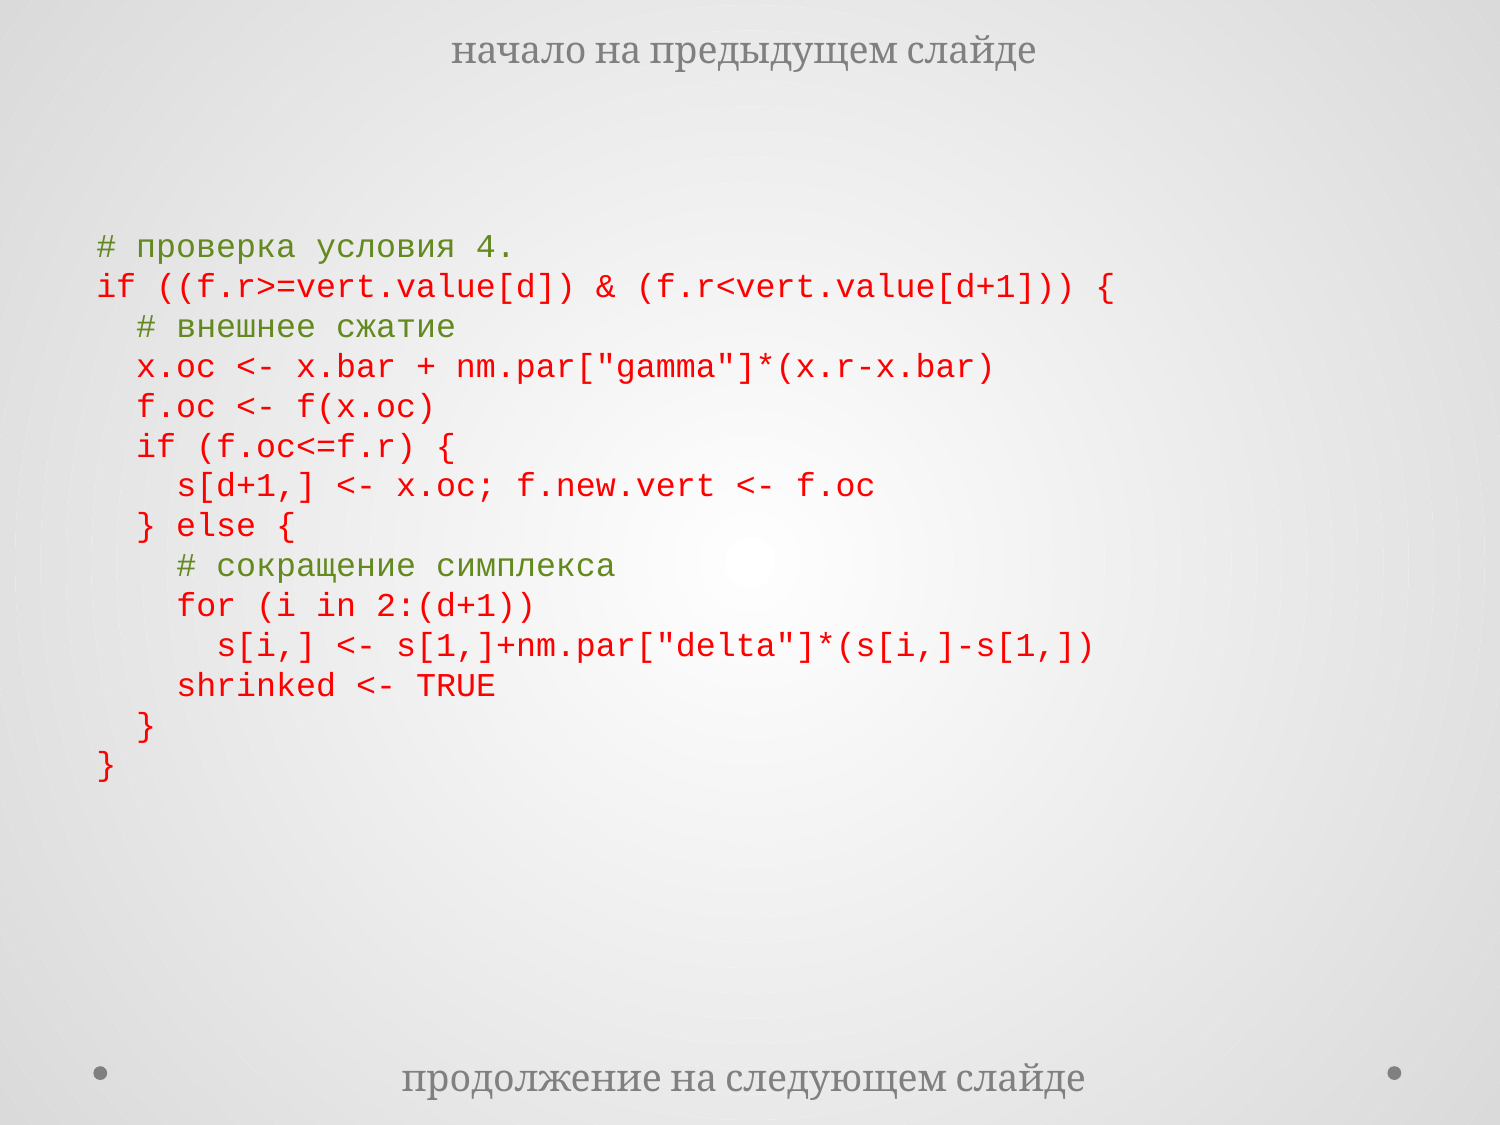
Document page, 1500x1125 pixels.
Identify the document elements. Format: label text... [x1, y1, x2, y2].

list # проверка условия 4. if ((f.r>=vert.value[d]) & (f.r<vert.value[d+1])) { # внешнее сжатие x.oc <- x.bar + nm.par["gamma"]*(x.r-x.bar) f.oc <- f(x.oc) if (f.oc<=f.r) { s[d+1,] <- x.oc; f.new.vert <- f.oc } else { # сокращение симплекса for (i in 2:(d+1)) s[i,] <- s[1,]+nm.par["delta"]*(s[i,]-s[1,]) shrinked <- TRUE } } [41, 137, 1459, 1094]
text_box продолжение на следующем слайде [171, 1046, 1317, 1107]
text_box начало на предыдущем слайде [171, 19, 1317, 79]
